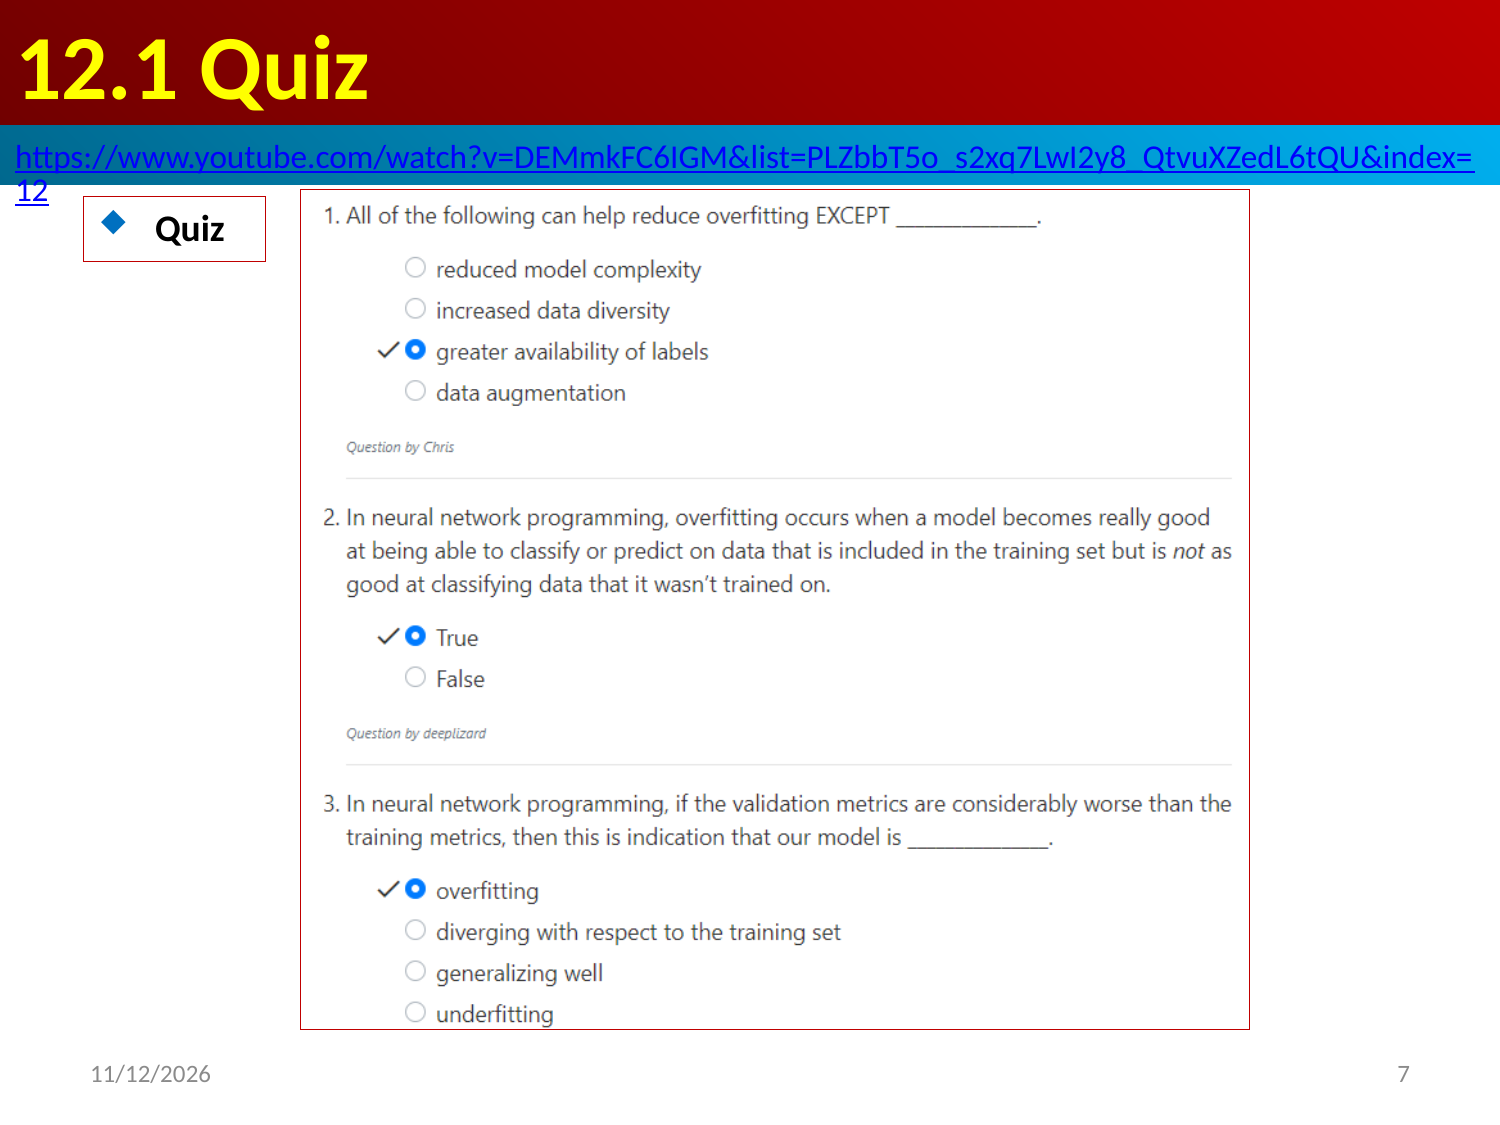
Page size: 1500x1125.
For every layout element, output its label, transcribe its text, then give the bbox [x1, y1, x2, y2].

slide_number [75, 1042, 425, 1103]
title 12.1 Quiz [0, 0, 1500, 125]
picture [300, 189, 1251, 1030]
text_box https://www.youtube.com/watch?v=DEMmkFC6IGM&list=PLZbbT5o_s2xq7LwI2y8_QtvuXZedL6tQU&index=12 [0, 125, 1500, 185]
text_box Quiz [83, 196, 266, 262]
slide_number 7 [1074, 1042, 1425, 1103]
